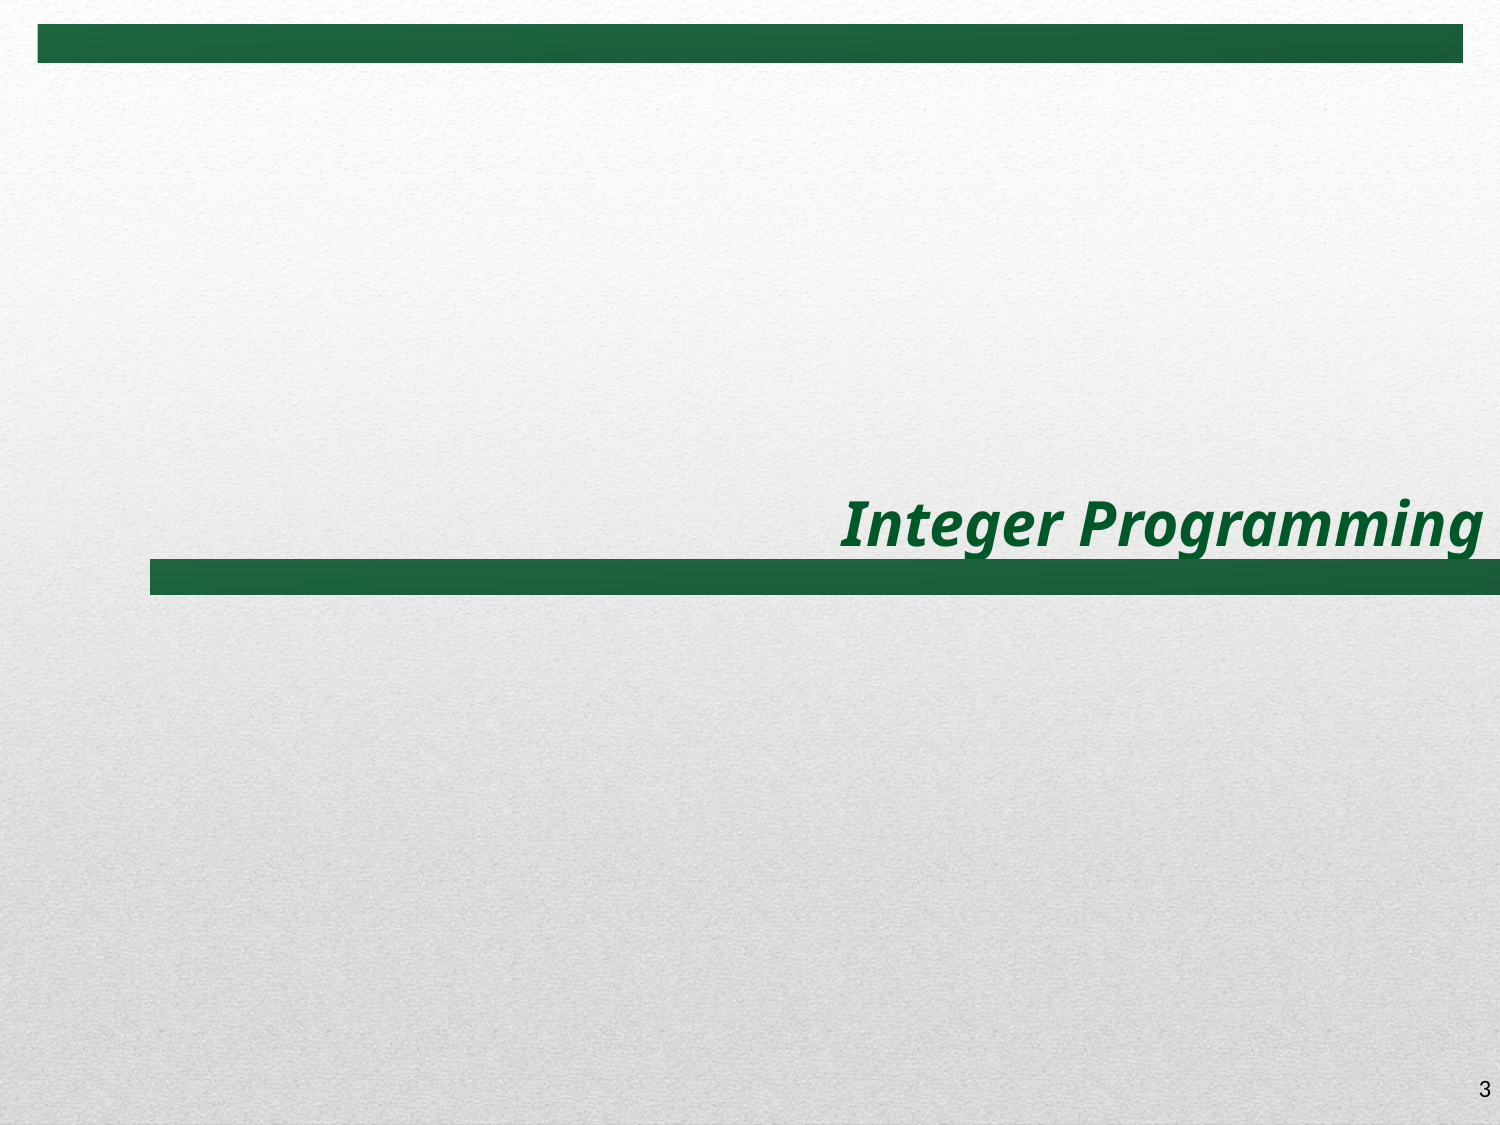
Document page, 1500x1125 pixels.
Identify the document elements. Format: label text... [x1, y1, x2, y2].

slide_number 3 [1381, 1065, 1500, 1125]
text_box Integer Programming [125, 429, 1500, 567]
picture [37, 24, 1463, 63]
picture [149, 558, 1500, 596]
